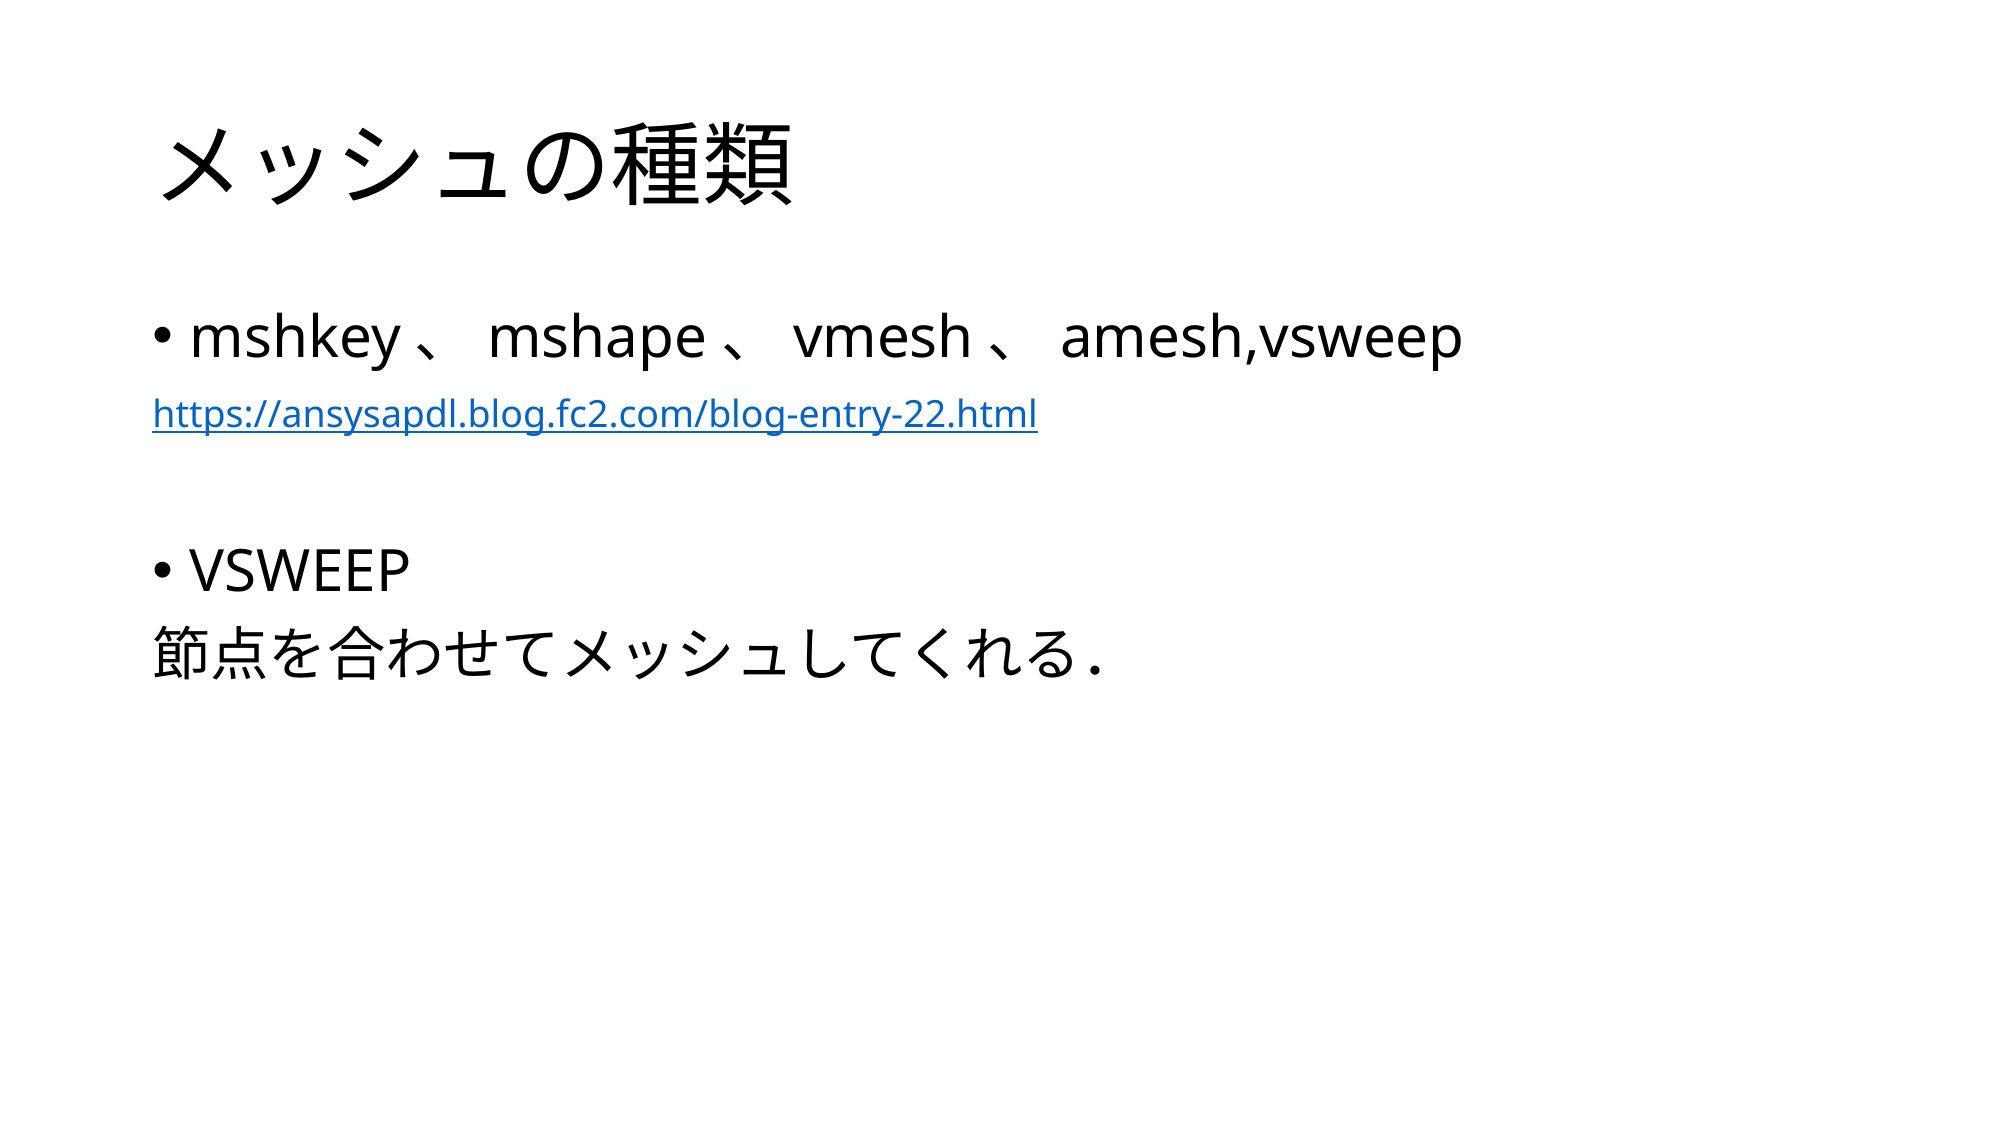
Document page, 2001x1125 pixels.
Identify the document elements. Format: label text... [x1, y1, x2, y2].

list mshkey、mshape、vmesh、amesh,vsweep https://ansysapdl.blog.fc2.com/blog-entry-22.html VSWEEP 節点を合わせてメッシュしてくれる． [137, 299, 1863, 1014]
title メッシュの種類 [137, 59, 1863, 278]
